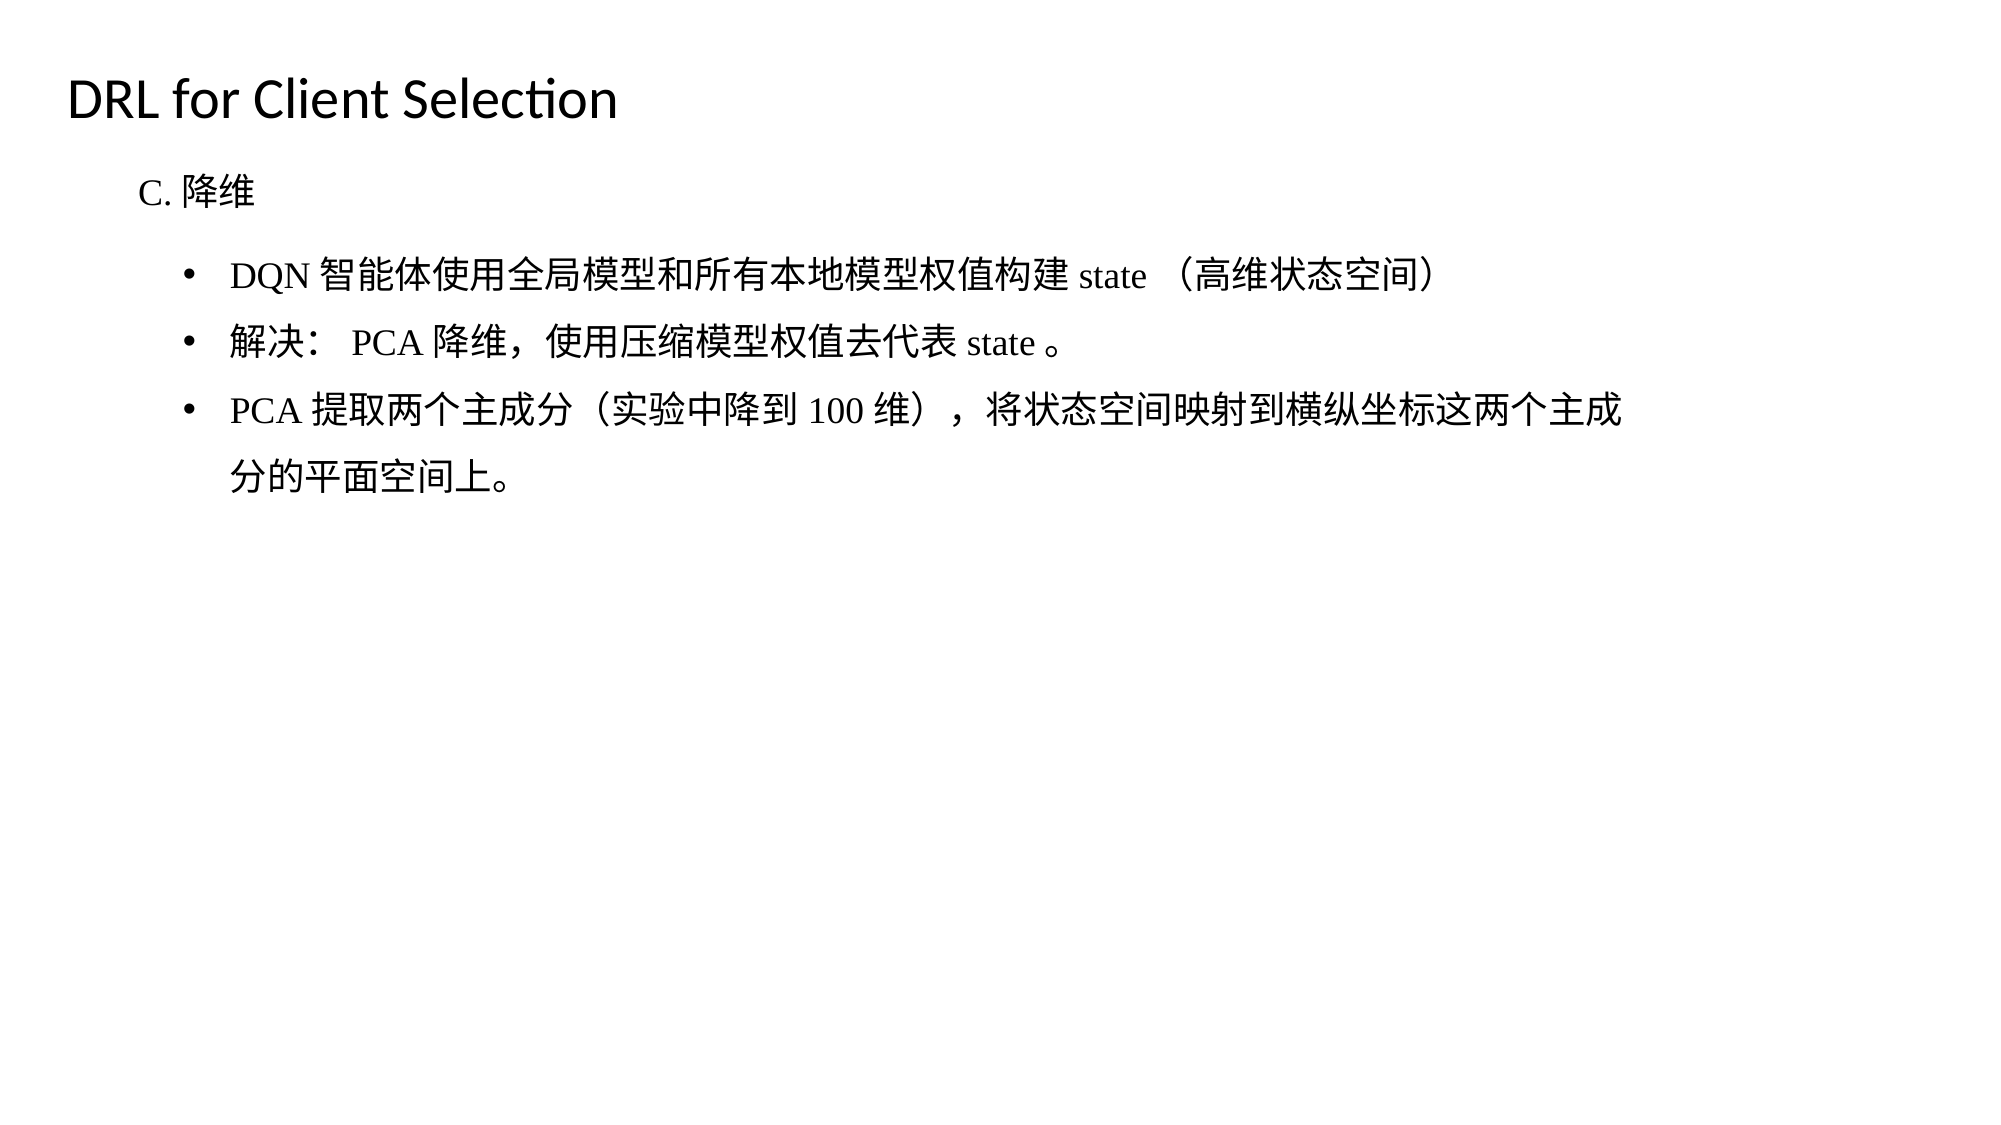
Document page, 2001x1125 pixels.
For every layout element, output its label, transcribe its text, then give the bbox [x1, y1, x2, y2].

text_box DQN智能体使用全局模型和所有本地模型权值构建state（高维状态空间） 解决：PCA降维，使用压缩模型权值去代表state。 PCA提取两个主成分（实验中降到100维），将状态空间映射到横纵坐标这两个主成分的平面空间上。 [168, 220, 1661, 506]
text_box C.降维 [123, 160, 1211, 221]
text_box DRL for Client Selection [53, 52, 1429, 138]
